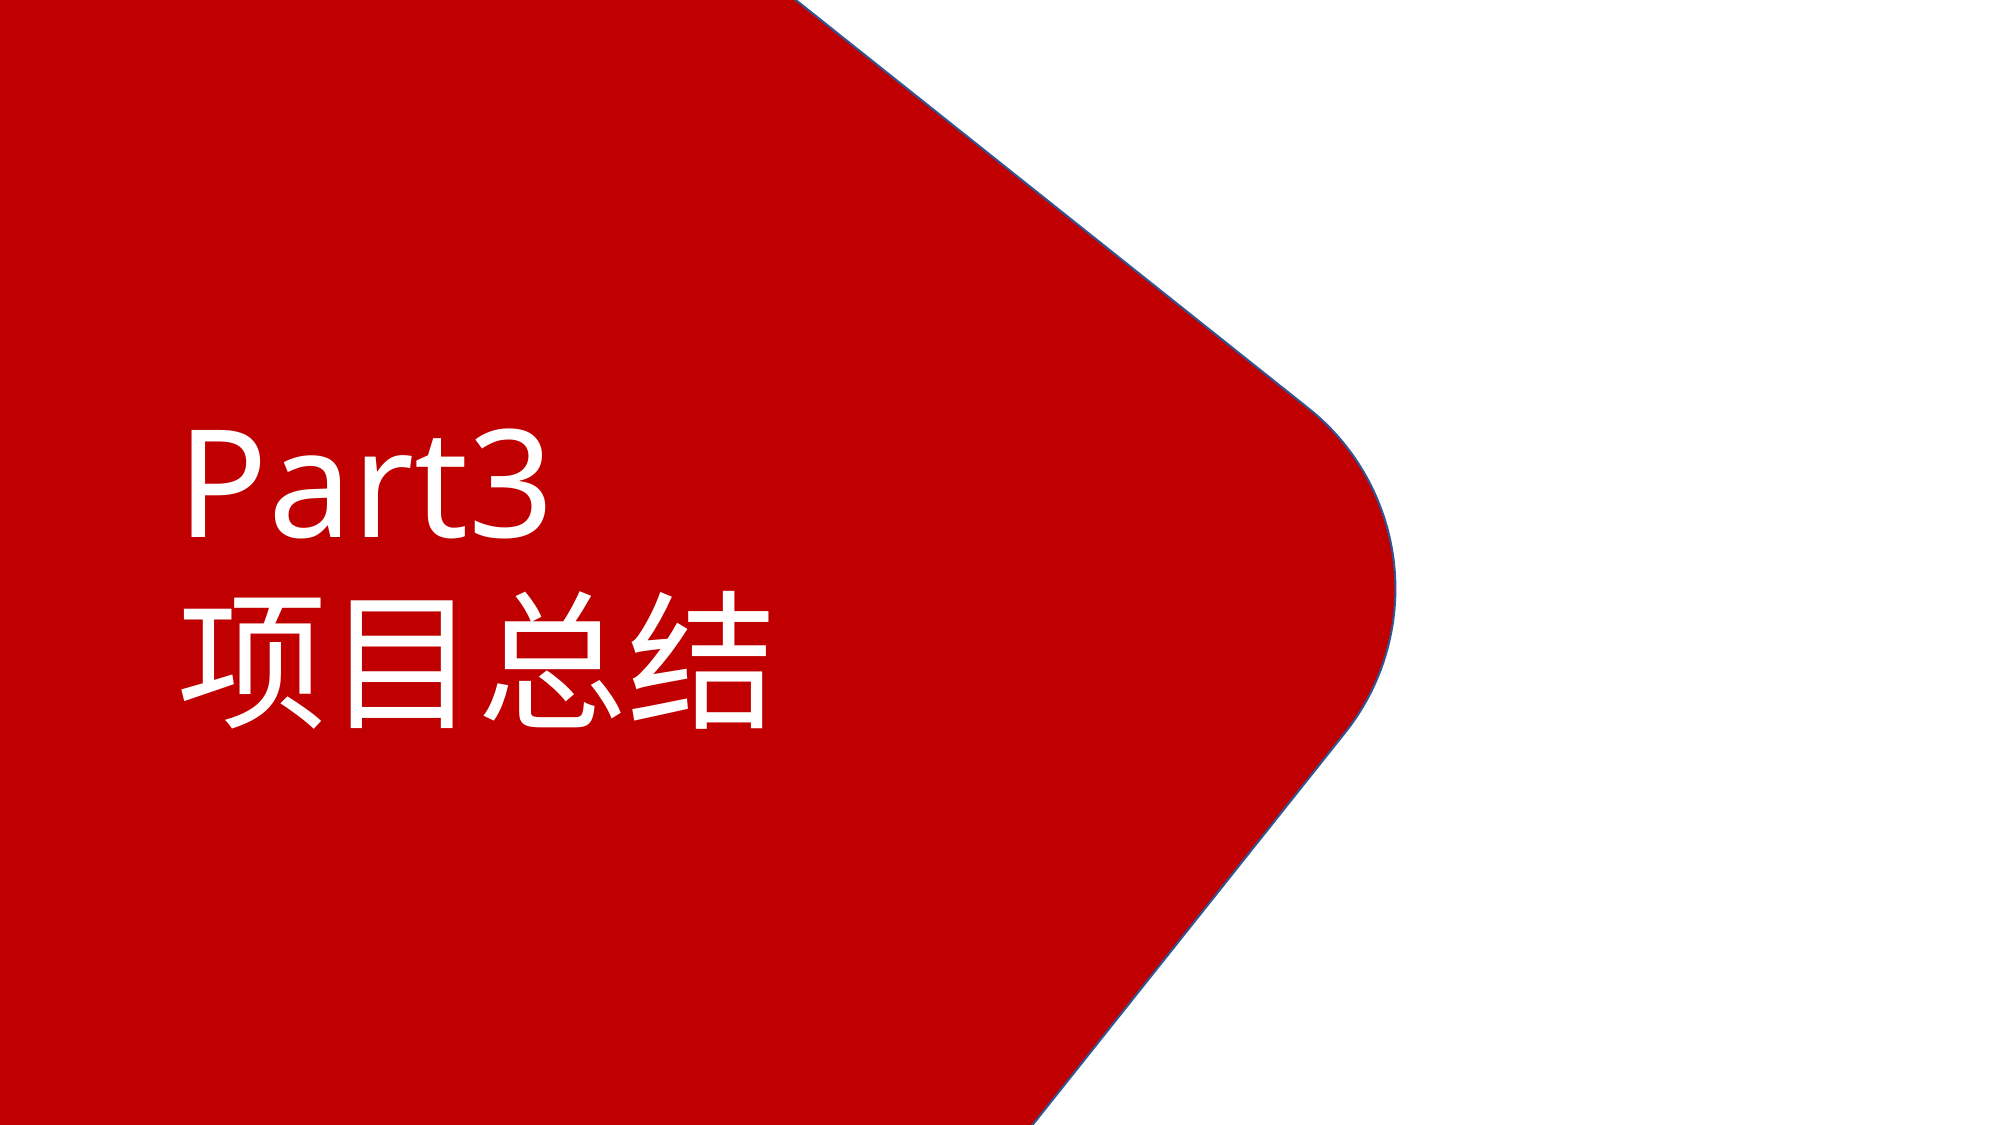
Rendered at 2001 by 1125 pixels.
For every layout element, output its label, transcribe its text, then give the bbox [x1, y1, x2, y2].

text_box Part3 项目总结 [163, 379, 1152, 755]
text_box [0, 0, 1397, 1125]
